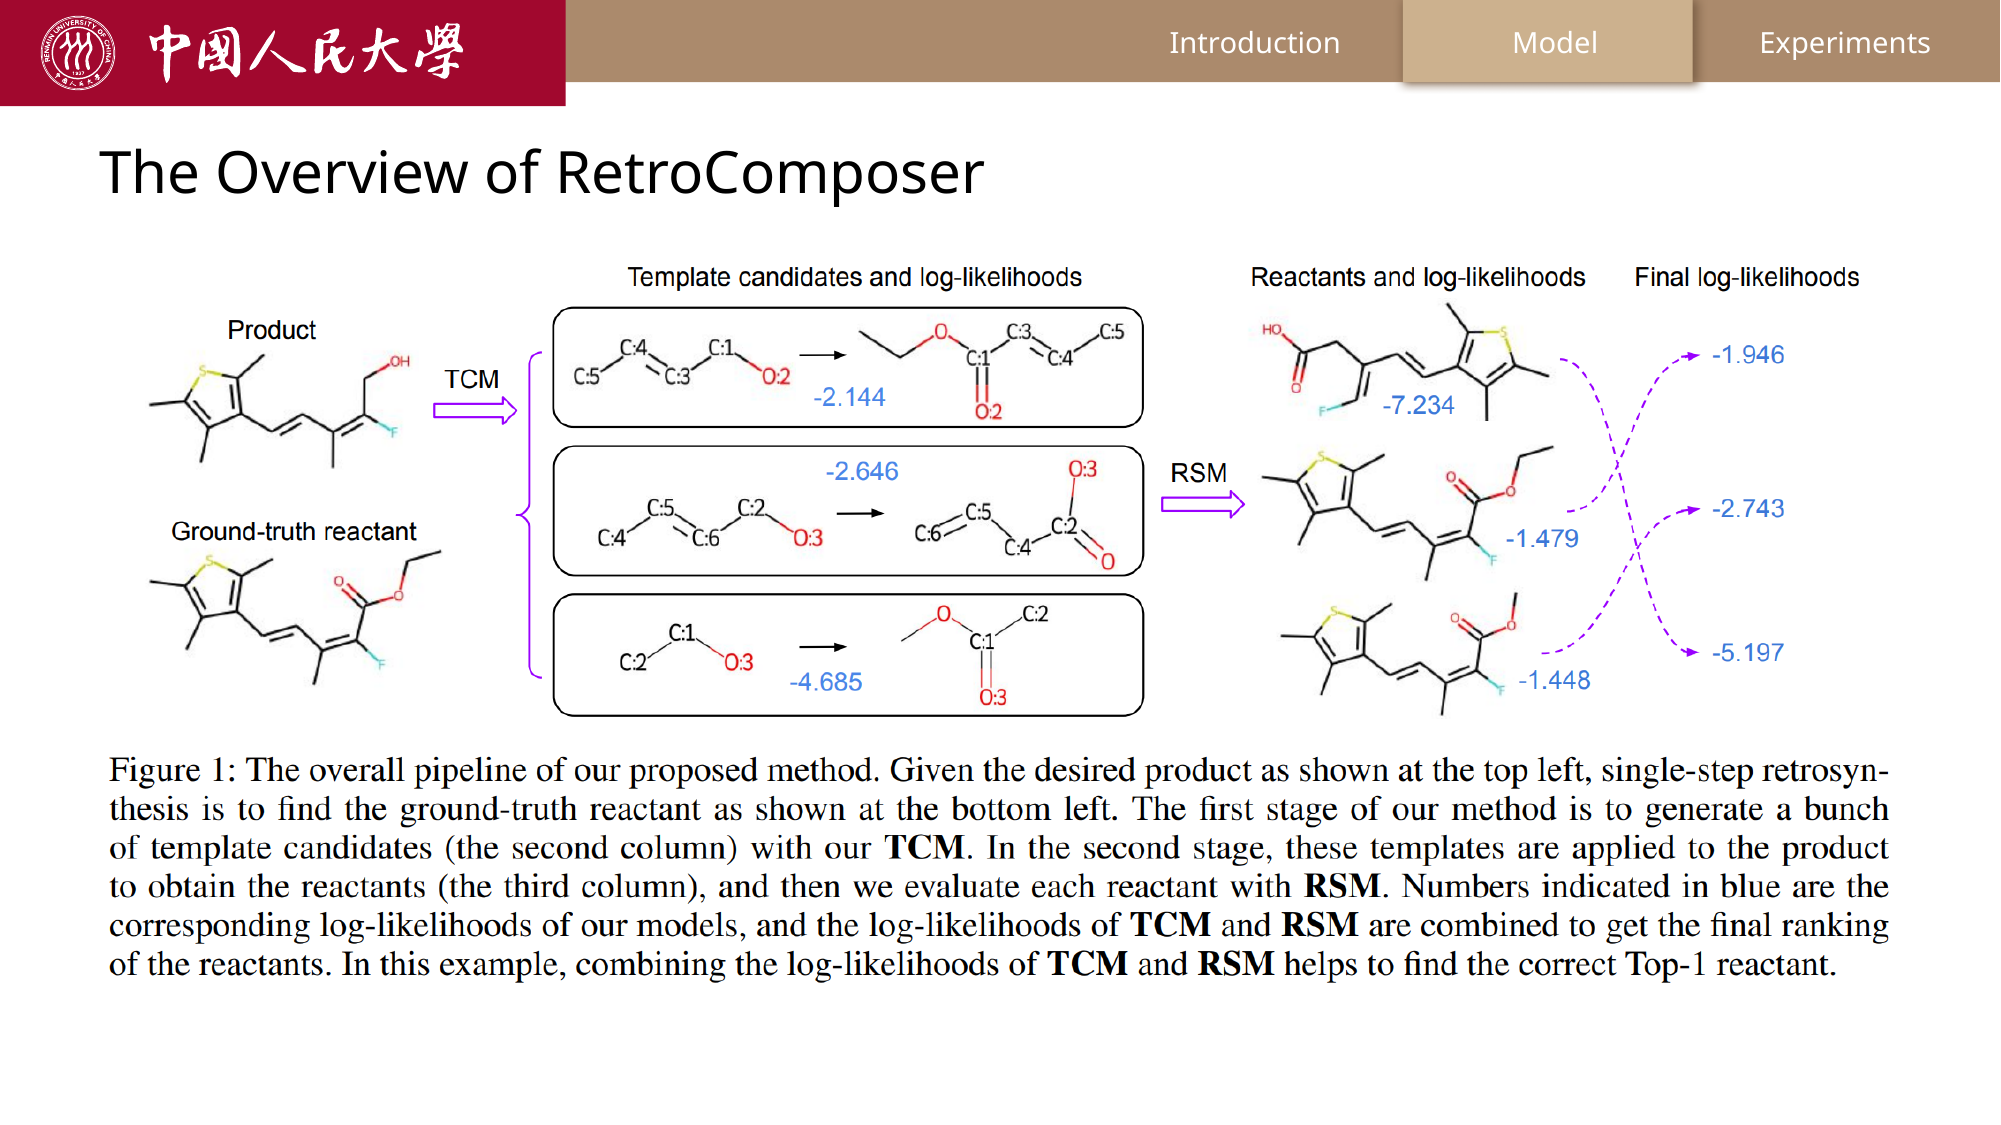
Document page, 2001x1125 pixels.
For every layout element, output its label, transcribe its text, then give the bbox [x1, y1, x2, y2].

text_box [0, 0, 567, 107]
text_box [567, 0, 1395, 83]
text_box Experiments [1708, 16, 1983, 67]
text_box [1708, 0, 2000, 83]
text_box Introduction [1116, 16, 1395, 67]
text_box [40, 15, 116, 91]
text_box Model [1424, 16, 1686, 67]
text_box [149, 22, 464, 84]
text_box [1402, 0, 1694, 83]
picture [100, 248, 1904, 988]
text_box The Overview of RetroComposer [84, 127, 1301, 213]
